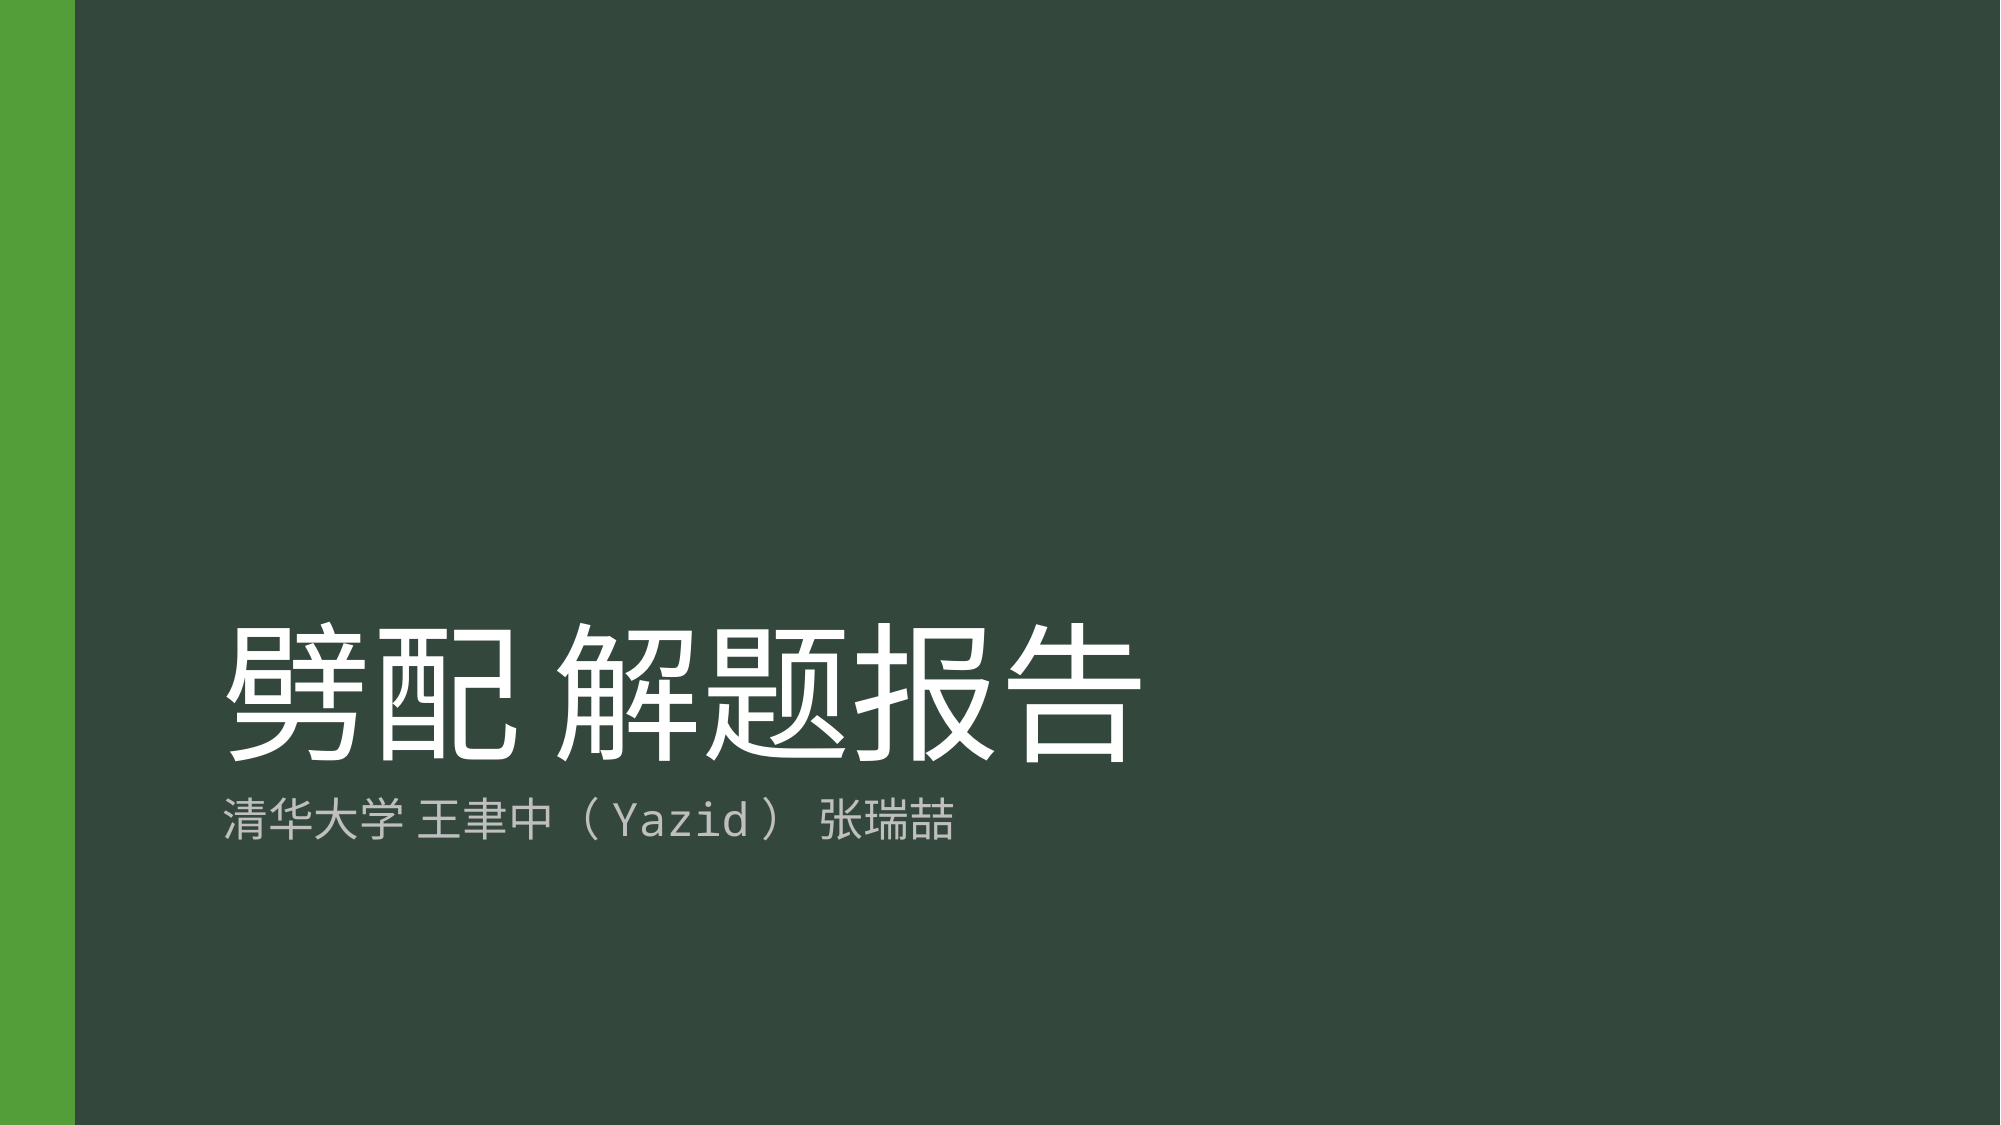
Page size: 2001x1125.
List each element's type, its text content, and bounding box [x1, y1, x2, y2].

subtitle 清华大学 王聿中（Yazid） 张瑞喆 [206, 787, 1752, 1065]
title 劈配 解题报告 [206, 124, 1752, 787]
